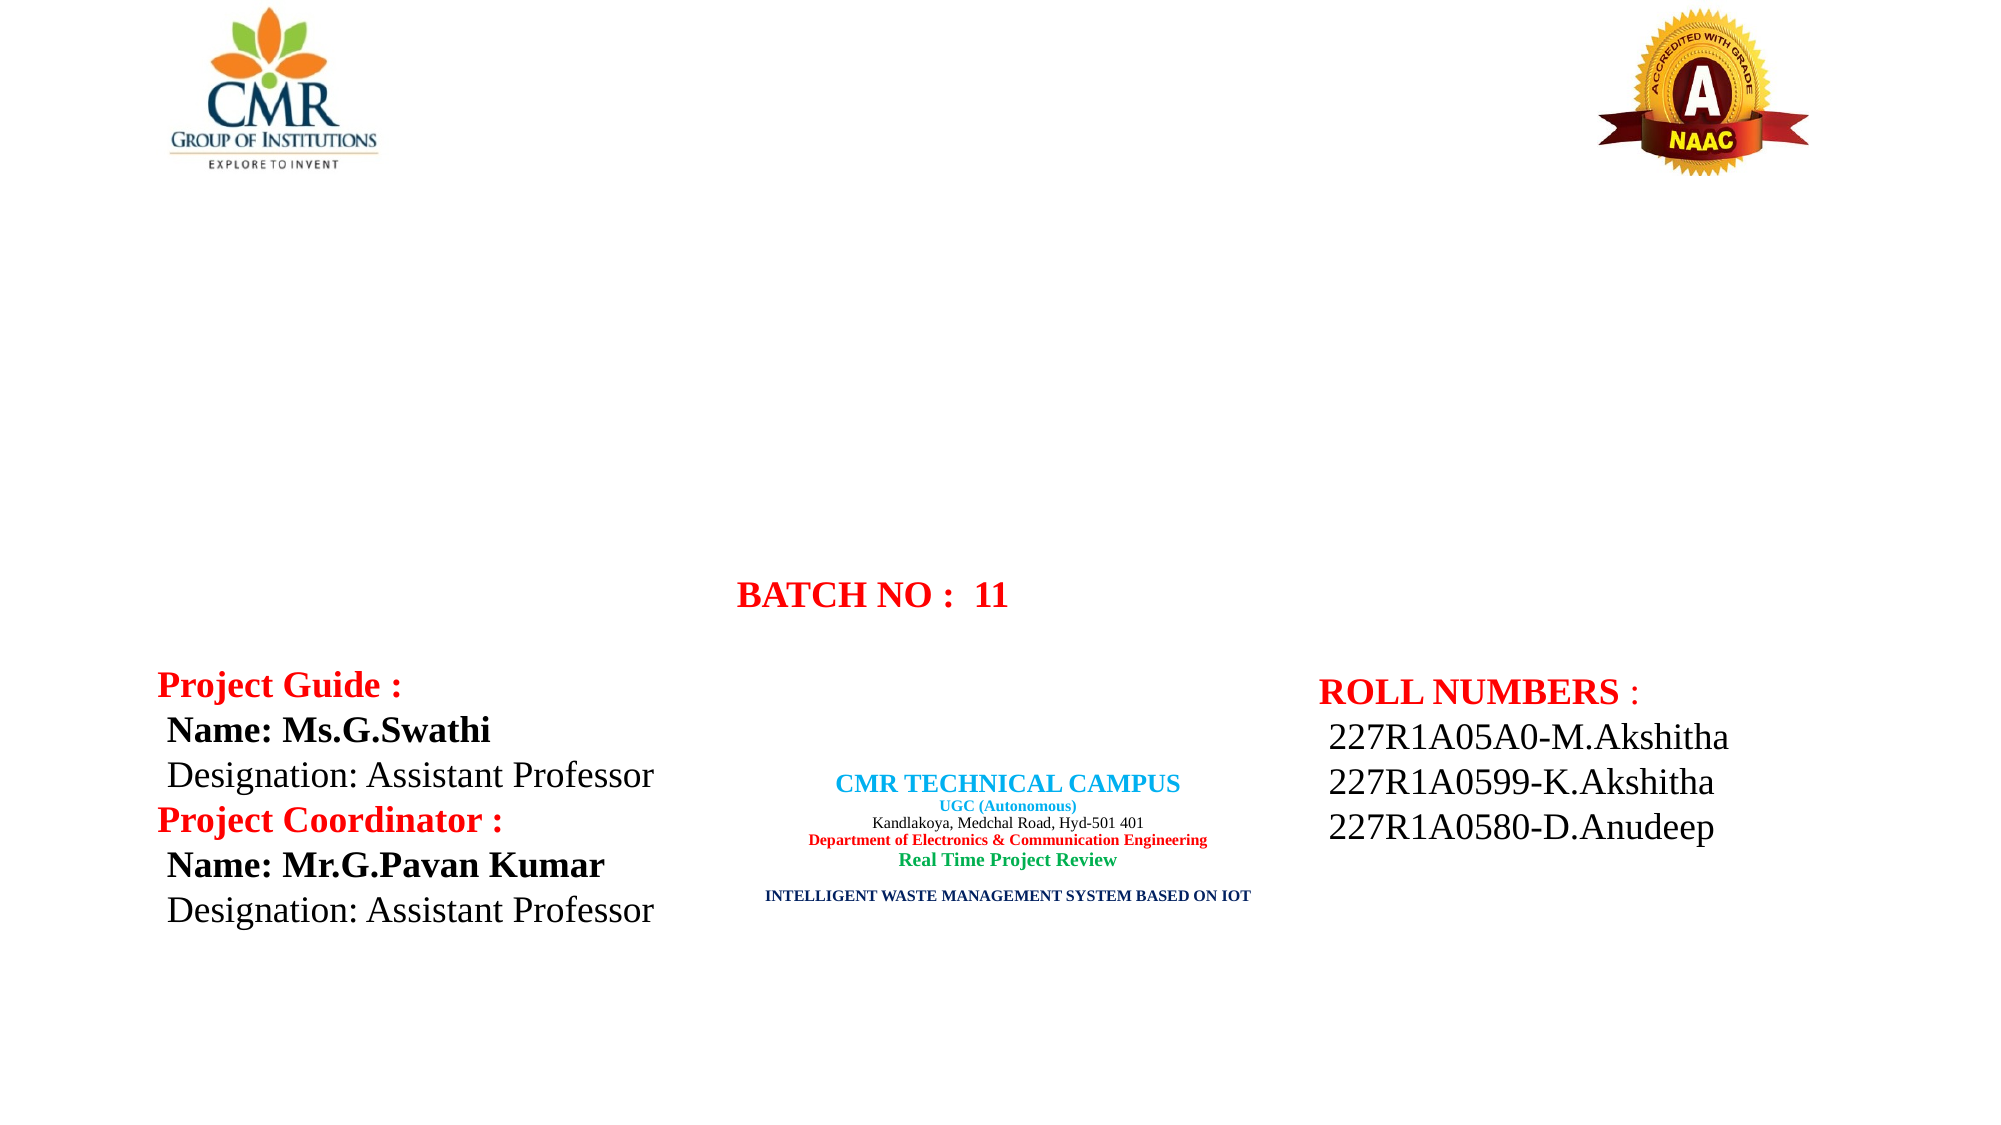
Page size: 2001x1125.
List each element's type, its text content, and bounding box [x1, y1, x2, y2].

text_box ROLL NUMBERS : 227R1A05A0-M.Akshitha 227R1A0599-K.Akshitha 227R1A0580-D.Anudeep [1304, 659, 1745, 900]
picture [156, 0, 391, 176]
picture [1597, 0, 1809, 176]
title CMR TECHNICAL CAMPUS UGC (Autonomous) Kandlakoya, Medchal Road, Hyd-501 401 Department of Electronics & Communication Engineering Real Time Project Review INTELLIGENT WASTE MANAGEMENT SYSTEM BASED ON IOT [95, 137, 1921, 1125]
text_box BATCH NO : 11 Project Guide : Name: Ms.G.Swathi Designation: Assistant Professor Project Coordinator : Name: Mr.G.Pavan Kumar Designation: Assistant Professor [142, 562, 1047, 938]
